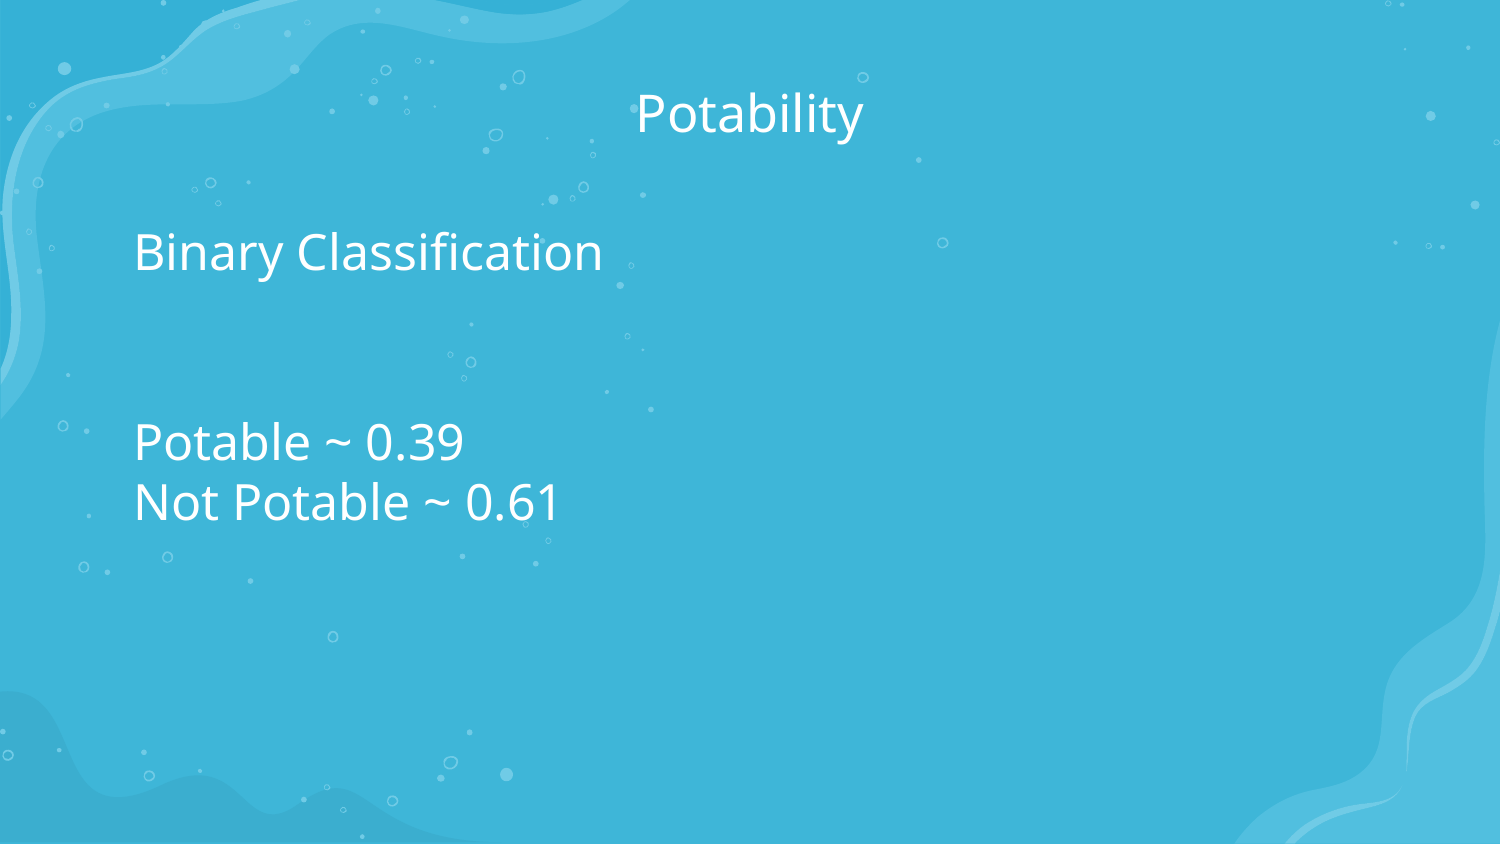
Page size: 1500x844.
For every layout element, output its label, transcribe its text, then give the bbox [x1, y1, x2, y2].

title Potability [118, 88, 1382, 135]
list Binary Classification Potable ~ 0.39 Not Potable ~ 0.61 [118, 145, 1382, 742]
